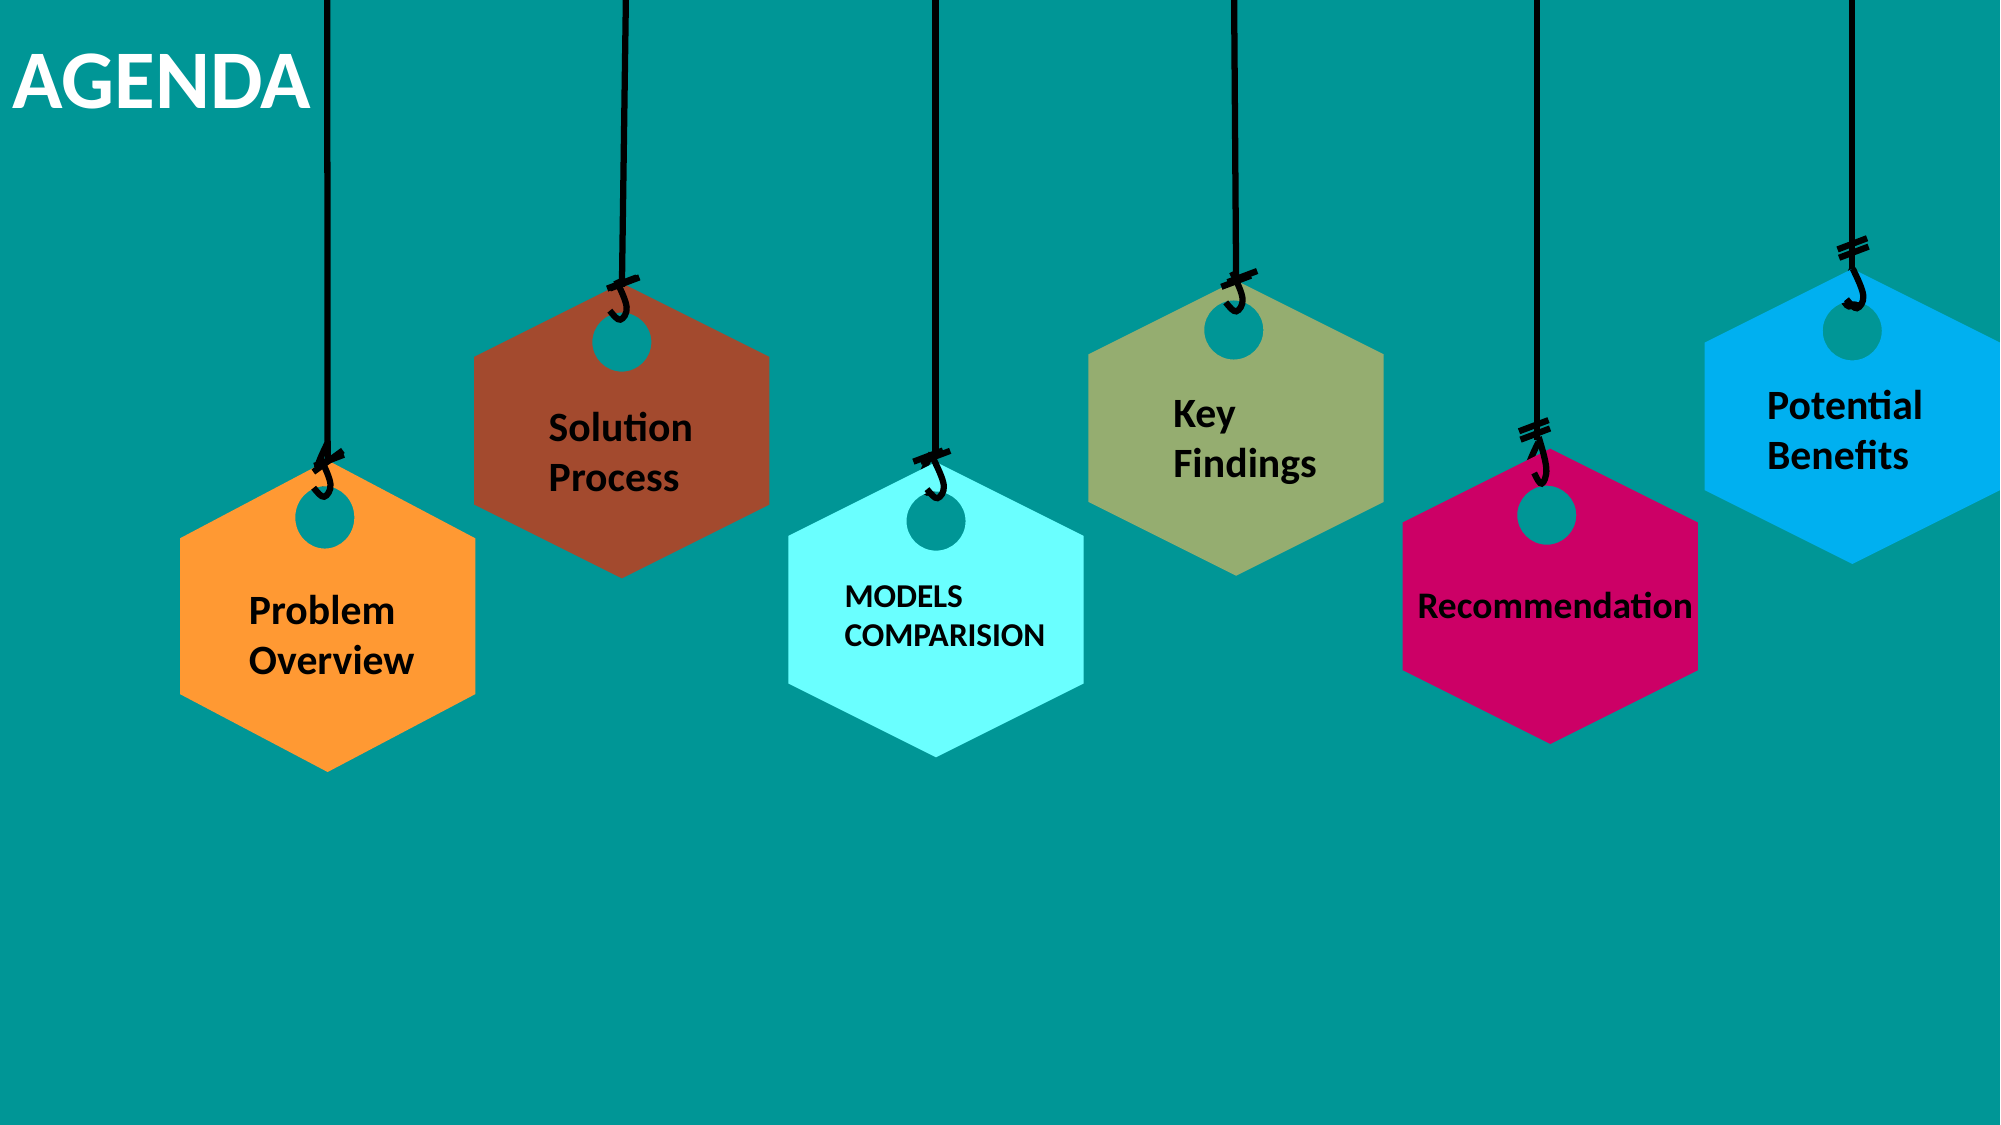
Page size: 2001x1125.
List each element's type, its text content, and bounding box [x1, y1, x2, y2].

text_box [179, 0, 476, 773]
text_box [1837, 238, 1868, 250]
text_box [609, 277, 640, 289]
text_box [1088, 280, 1384, 576]
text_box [913, 450, 920, 462]
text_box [621, 0, 626, 277]
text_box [1520, 428, 1550, 440]
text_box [1839, 246, 1869, 258]
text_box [1221, 275, 1251, 287]
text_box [1227, 271, 1258, 283]
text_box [788, 461, 1084, 758]
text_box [1518, 420, 1549, 432]
text_box AGENDA [0, 17, 179, 133]
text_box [920, 450, 951, 463]
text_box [1402, 448, 1762, 744]
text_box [313, 450, 343, 472]
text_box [476, 282, 770, 579]
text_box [1704, 268, 2000, 564]
text_box [1537, 440, 1543, 448]
